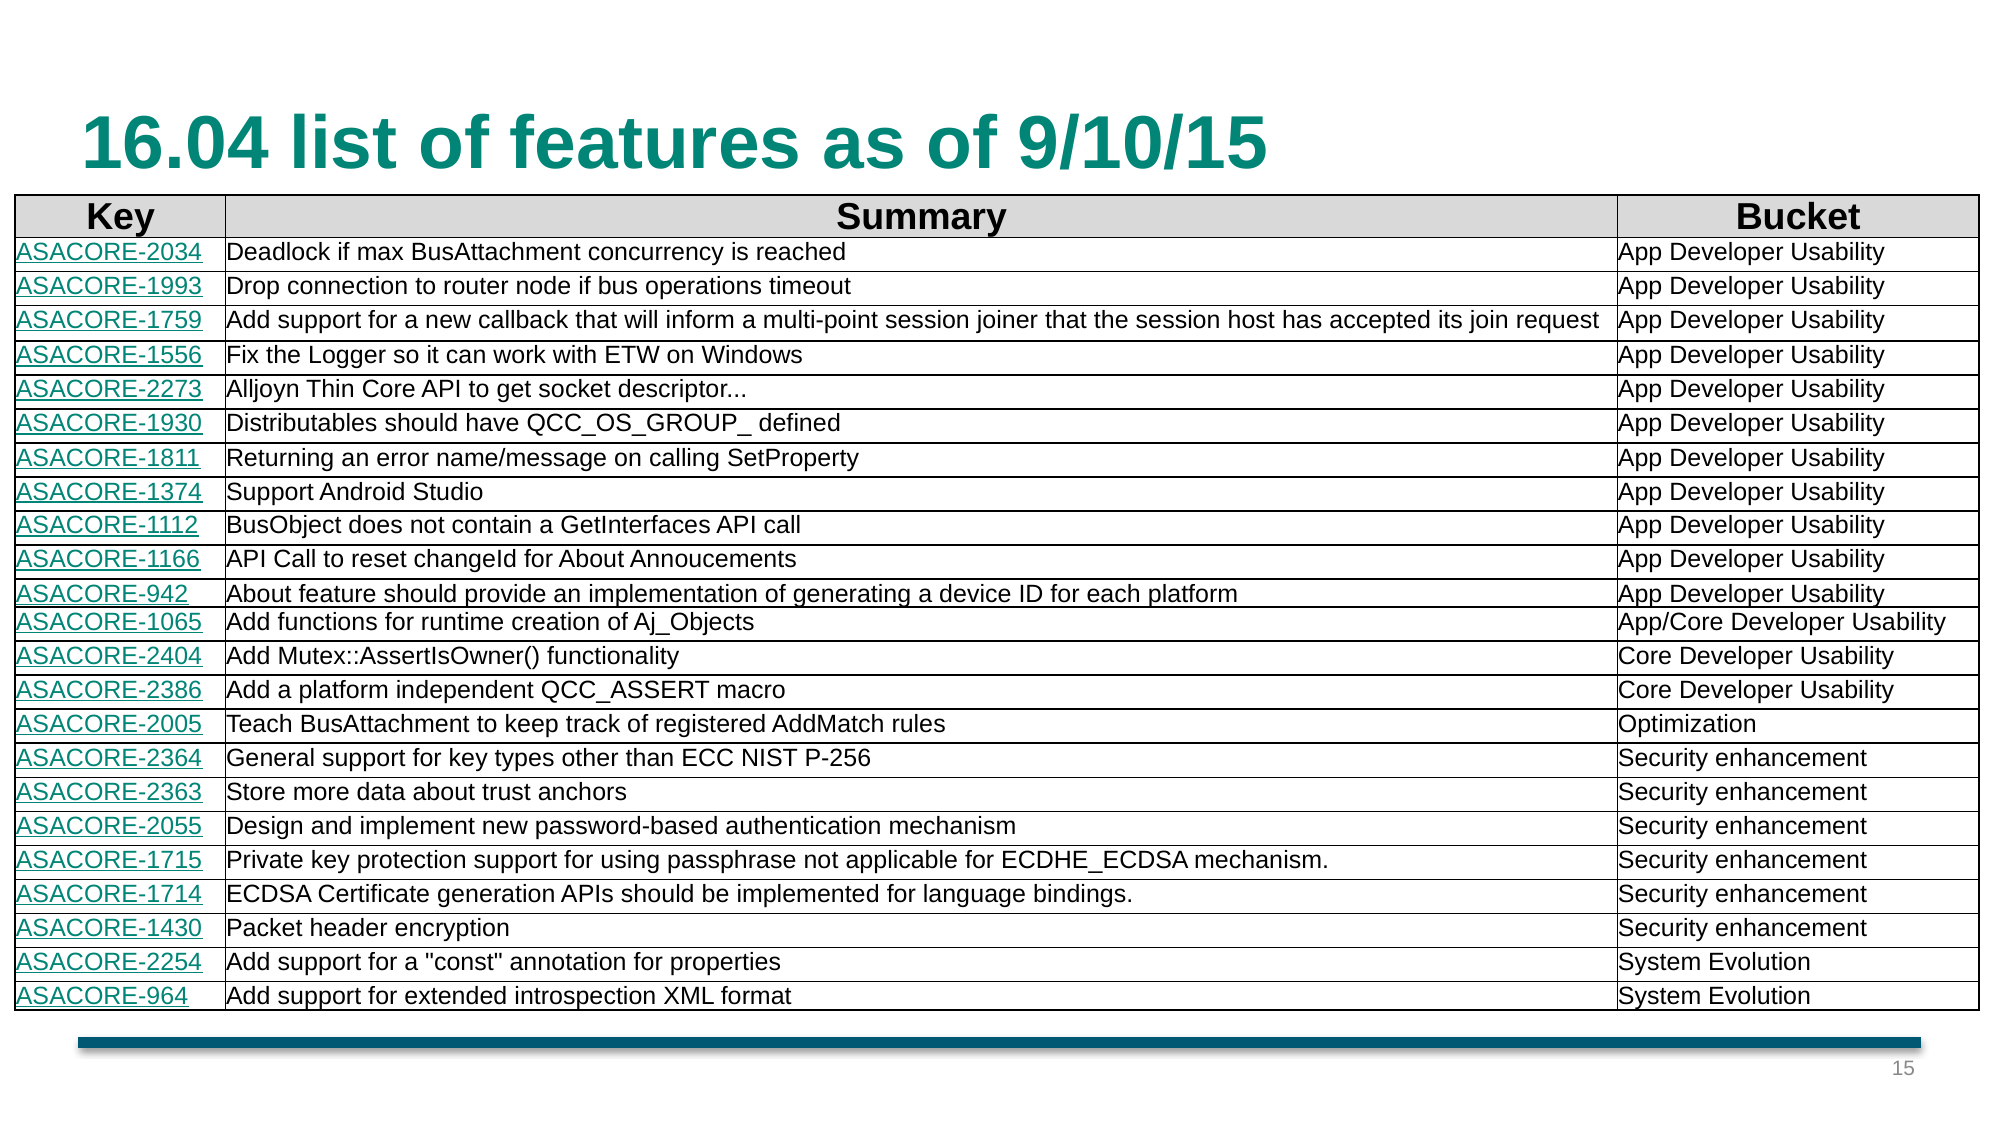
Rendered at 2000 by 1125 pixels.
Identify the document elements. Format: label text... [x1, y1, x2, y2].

table_cell ASACORE-2254 [16, 948, 225, 981]
table_cell ASACORE-1112 [16, 512, 225, 544]
table_cell ECDSA Certificate generation APIs should be implemented for language bindings. [226, 880, 1617, 913]
table_cell Security enhancement [1618, 812, 1978, 845]
table_cell Support Android Studio [226, 478, 1617, 510]
table_cell ASACORE-964 [16, 982, 225, 1009]
table_cell ASACORE-2364 [16, 744, 225, 777]
table_header Key [16, 196, 225, 237]
table_header Bucket [1618, 196, 1978, 237]
table_cell App Developer Usability [1618, 546, 1978, 578]
table_cell About feature should provide an implementation of generating a device ID for each platform [226, 580, 1617, 606]
table_cell App Developer Usability [1618, 306, 1978, 340]
table_cell System Evolution [1618, 982, 1978, 1009]
table_cell ASACORE-2055 [16, 812, 225, 845]
table_cell ASACORE-1166 [16, 546, 225, 578]
table_cell App Developer Usability [1618, 478, 1978, 510]
table_cell Fix the Logger so it can work with ETW on Windows [226, 342, 1617, 374]
table_cell ASACORE-1930 [16, 410, 225, 442]
table_cell System Evolution [1618, 948, 1978, 981]
table_cell Security enhancement [1618, 778, 1978, 811]
table_cell App/Core Developer Usability [1618, 608, 1978, 640]
title 16.04 list of features as of 9/10/15 [73, 28, 1918, 194]
table_cell Optimization [1618, 710, 1978, 742]
table_cell Core Developer Usability [1618, 642, 1978, 674]
table_cell Returning an error name/message on calling SetProperty [226, 444, 1617, 476]
table_cell App Developer Usability [1618, 444, 1978, 476]
table_cell Teach BusAttachment to keep track of registered AddMatch rules [226, 710, 1617, 742]
table_cell Security enhancement [1618, 744, 1978, 777]
table_cell App Developer Usability [1618, 512, 1978, 544]
table_cell App Developer Usability [1618, 238, 1978, 271]
table_cell Store more data about trust anchors [226, 778, 1617, 811]
table_cell ASACORE-1759 [16, 306, 225, 340]
table_cell Security enhancement [1618, 914, 1978, 947]
table_cell General support for key types other than ECC NIST P-256 [226, 744, 1617, 777]
table_cell Drop connection to router node if bus operations timeout [226, 272, 1617, 305]
table_cell ASACORE-2363 [16, 778, 225, 811]
table_cell Core Developer Usability [1618, 676, 1978, 708]
table_cell ASACORE-2273 [16, 376, 225, 408]
table_header Summary [226, 196, 1617, 237]
table_cell Add support for a new callback that will inform a multi-point session joiner that the session host has accepted its join request [226, 306, 1617, 340]
table_cell ASACORE-1714 [16, 880, 225, 913]
table_cell ASACORE-1993 [16, 272, 225, 305]
table_cell ASACORE-942 [16, 580, 225, 606]
table_cell ASACORE-2005 [16, 710, 225, 742]
table_cell Distributables should have QCC_OS_GROUP_ defined [226, 410, 1617, 442]
table_cell Security enhancement [1618, 846, 1978, 879]
table_cell ASACORE-1430 [16, 914, 225, 947]
table_cell ASACORE-2034 [16, 238, 225, 271]
table_cell Deadlock if max BusAttachment concurrency is reached [226, 238, 1617, 271]
table_cell App Developer Usability [1618, 342, 1978, 374]
table_cell App Developer Usability [1618, 272, 1978, 305]
table_cell ASACORE-2386 [16, 676, 225, 708]
table_cell Add support for a "const" annotation for properties [226, 948, 1617, 981]
table_cell ASACORE-1715 [16, 846, 225, 879]
table_cell Packet header encryption [226, 914, 1617, 947]
table_cell ASACORE-1374 [16, 478, 225, 510]
table_cell App Developer Usability [1618, 376, 1978, 408]
table_cell ASACORE-1065 [16, 608, 225, 640]
table_cell BusObject does not contain a GetInterfaces API call [226, 512, 1617, 544]
table_cell ASACORE-1811 [16, 444, 225, 476]
table_cell App Developer Usability [1618, 580, 1978, 606]
table_cell API Call to reset changeId for About Annoucements [226, 546, 1617, 578]
table_cell Add support for extended introspection XML format [226, 982, 1617, 1009]
table_cell Private key protection support for using passphrase not applicable for ECDHE_ECDSA mechanism. [226, 846, 1617, 879]
table_cell Add functions for runtime creation of Aj_Objects [226, 608, 1617, 640]
table_cell Alljoyn Thin Core API to get socket descriptor... [226, 376, 1617, 408]
table_cell Security enhancement [1618, 880, 1978, 913]
table_cell Add Mutex::AssertIsOwner() functionality [226, 642, 1617, 674]
table_cell ASACORE-2404 [16, 642, 225, 674]
table_cell Add a platform independent QCC_ASSERT macro [226, 676, 1617, 708]
table_cell App Developer Usability [1618, 410, 1978, 442]
table_cell Design and implement new password-based authentication mechanism [226, 812, 1617, 845]
table_cell ASACORE-1556 [16, 342, 225, 374]
